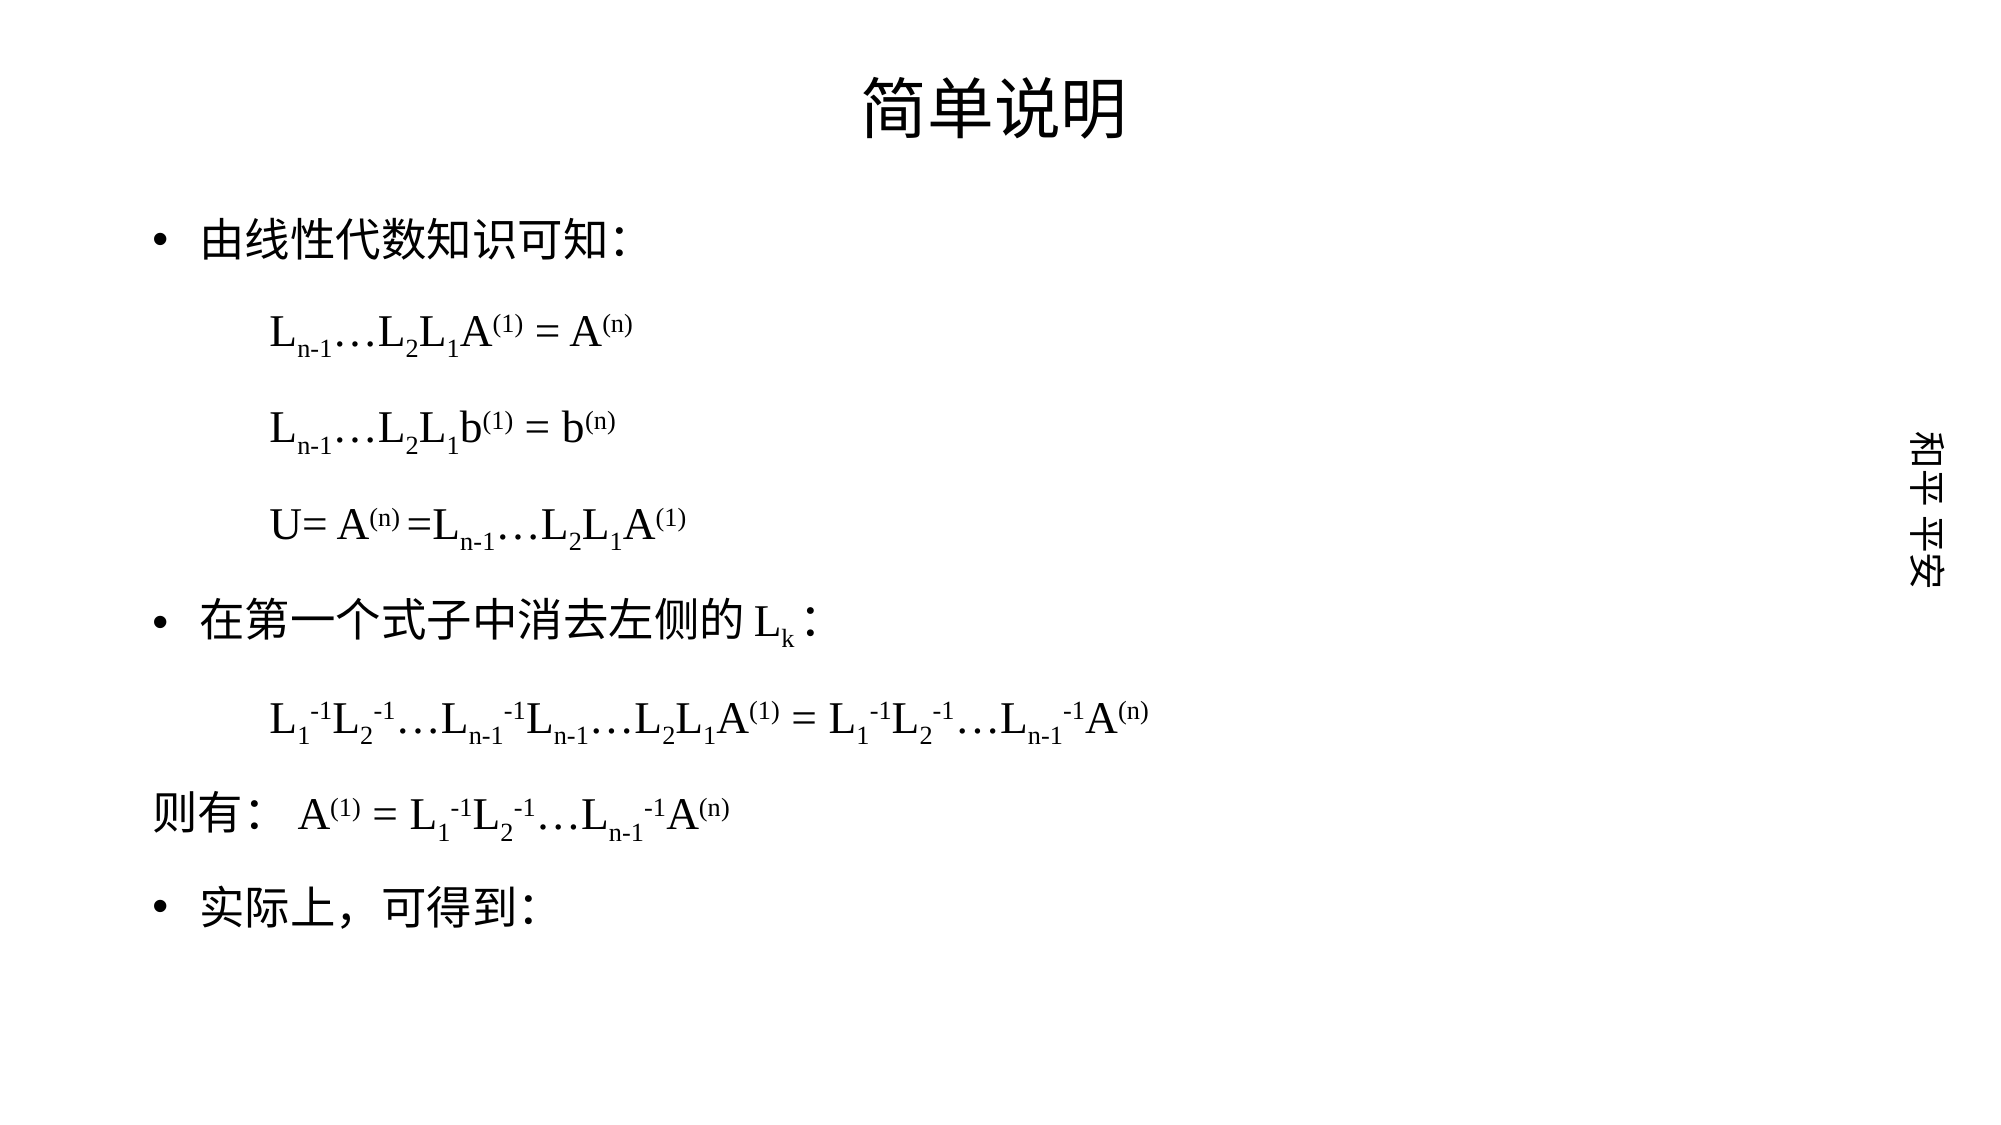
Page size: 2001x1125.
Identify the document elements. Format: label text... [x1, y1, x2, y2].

title 简单说明 [131, 59, 1857, 165]
